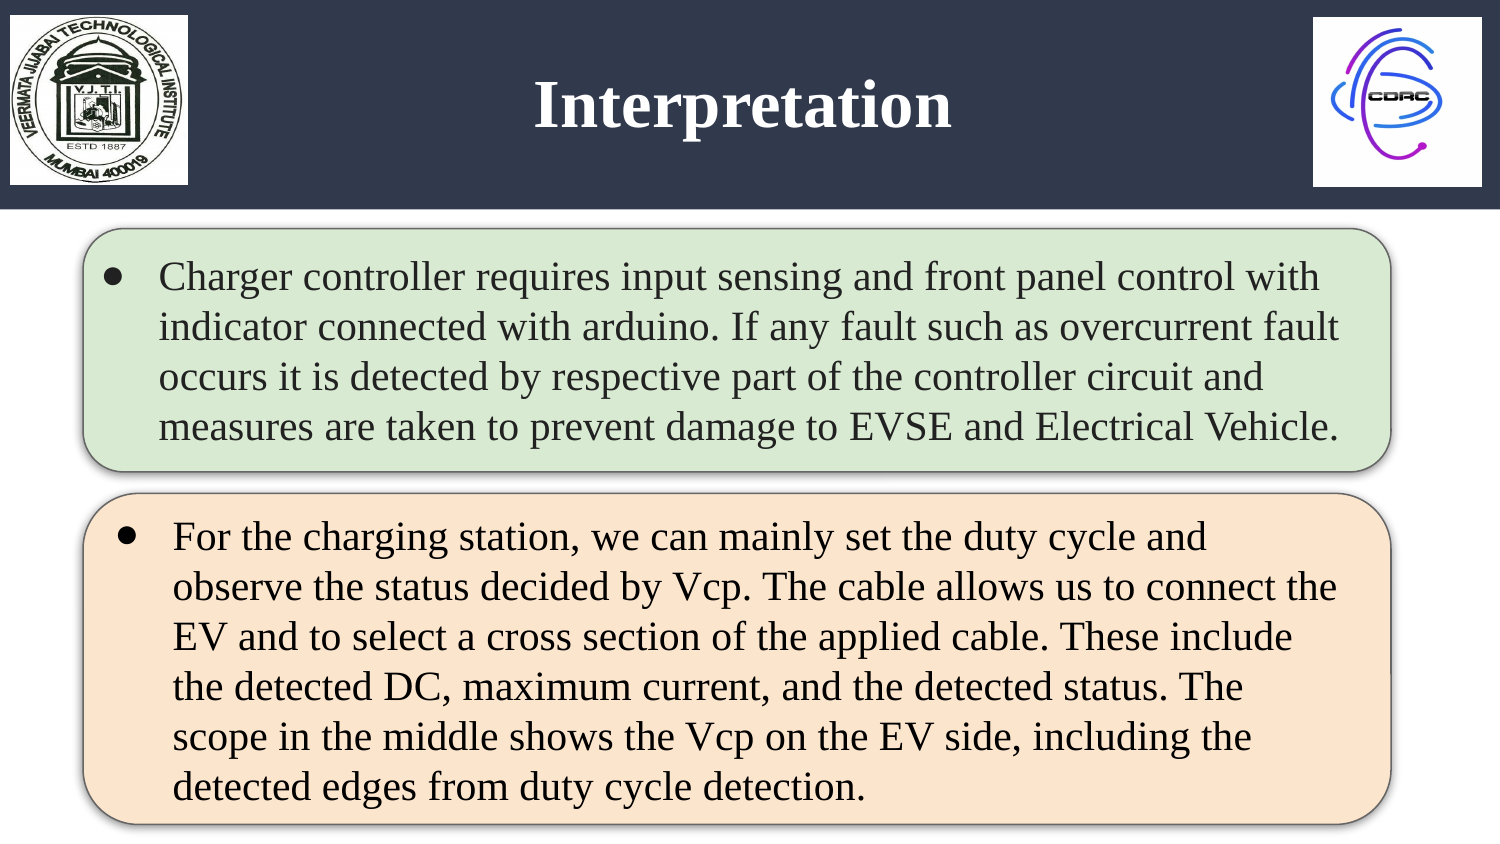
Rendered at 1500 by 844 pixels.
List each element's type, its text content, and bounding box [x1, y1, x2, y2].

title Interpretation [189, 44, 1311, 192]
text_box Charger controller requires input sensing and front panel control with indicator connected with arduino. If any fault such as overcurrent fault occurs it is detected by respective part of the controller circuit and measures are taken to prevent damage to EVSE and Electrical Vehicle. [68, 234, 1391, 465]
text_box For the charging station, we can mainly set the duty cycle and observe the status decided by Vcp. The cable allows us to connect the EV and to select a cross section of the applied cable. These include the detected DC, maximum current, and the detected status. The scope in the middle shows the Vcp on the EV side, including the detected edges from duty cycle detection. [82, 493, 1357, 793]
picture [10, 15, 189, 185]
text_box [100, 465, 1373, 472]
text_box [103, 228, 1371, 234]
picture [1313, 17, 1483, 187]
text_box [88, 497, 1392, 825]
